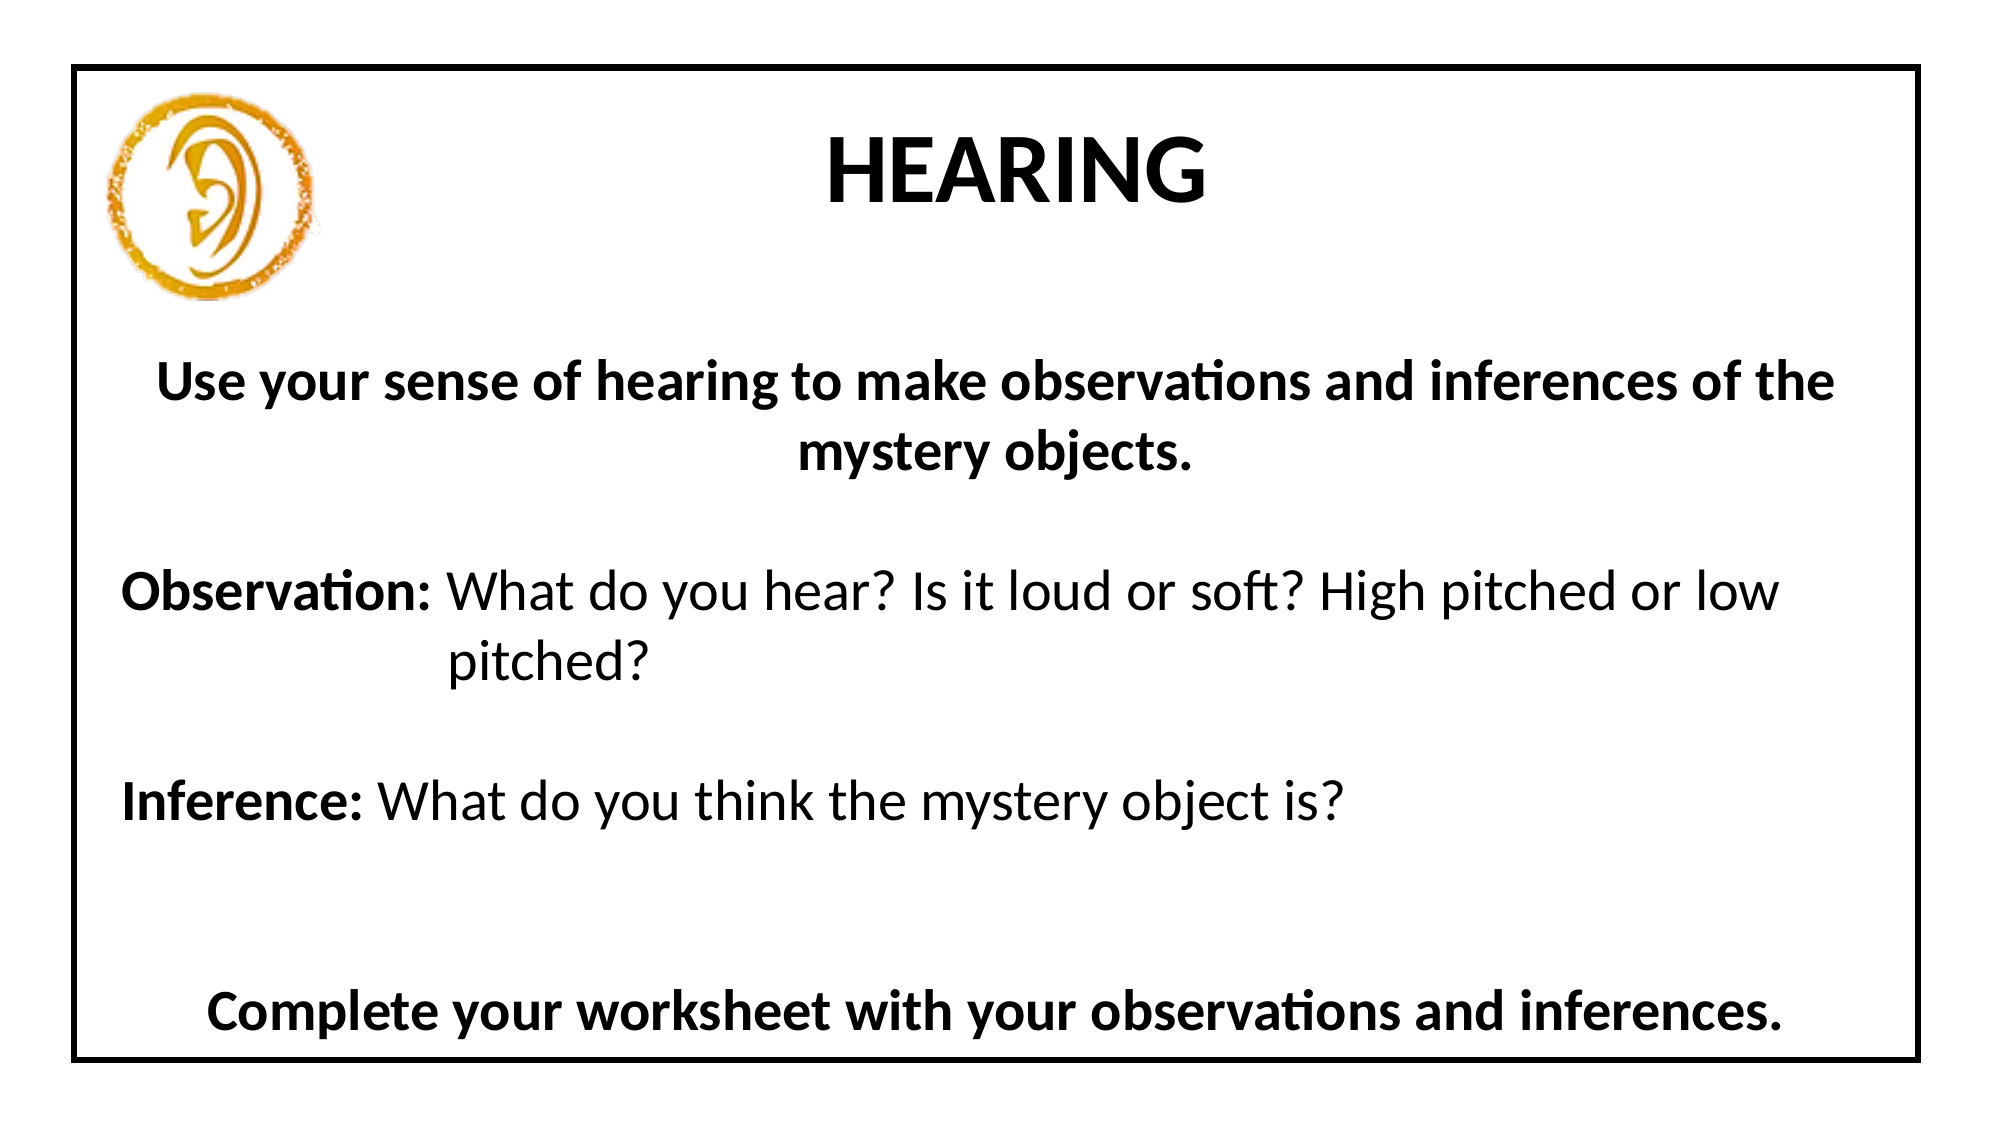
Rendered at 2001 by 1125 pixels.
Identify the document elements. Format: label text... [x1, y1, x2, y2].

text_box HEARING [609, 95, 1424, 230]
picture [106, 92, 334, 310]
text_box Use your sense of hearing to make observations and inferences of the mystery objects. Observation: What do you hear? Is it loud or soft? High pitched or low pitched? Inference: What do you think the mystery object is? Complete your worksheet with your observations and inferences. [105, 334, 1887, 469]
text_box [73, 66, 1919, 1061]
